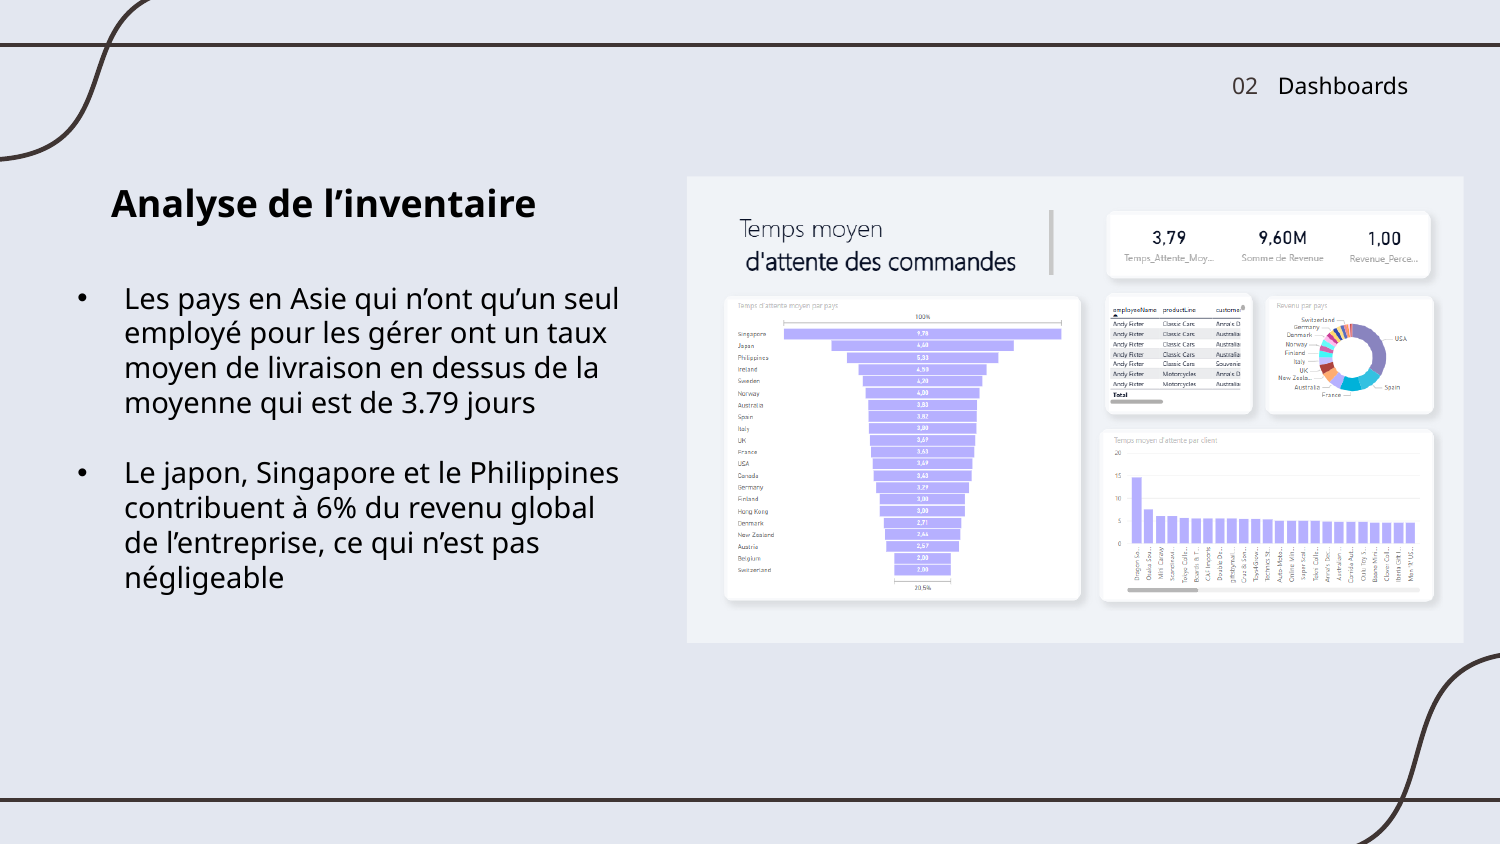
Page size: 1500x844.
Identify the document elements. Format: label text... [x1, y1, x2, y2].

title 02 [1217, 56, 1488, 218]
subtitle Les pays en Asie qui n’ont qu’un seul employé pour les gérer ont un taux moyen de livraison en dessus de la moyenne qui est de 3.79 jours Le japon, Singapore et le Philippines contribuent à 6% du revenu global de l’entreprise, ce qui n’est pas négligeable [62, 264, 652, 732]
picture [710, 200, 1443, 611]
text_box Analyse de l’inventaire [96, 164, 587, 230]
text_box [685, 174, 1466, 645]
